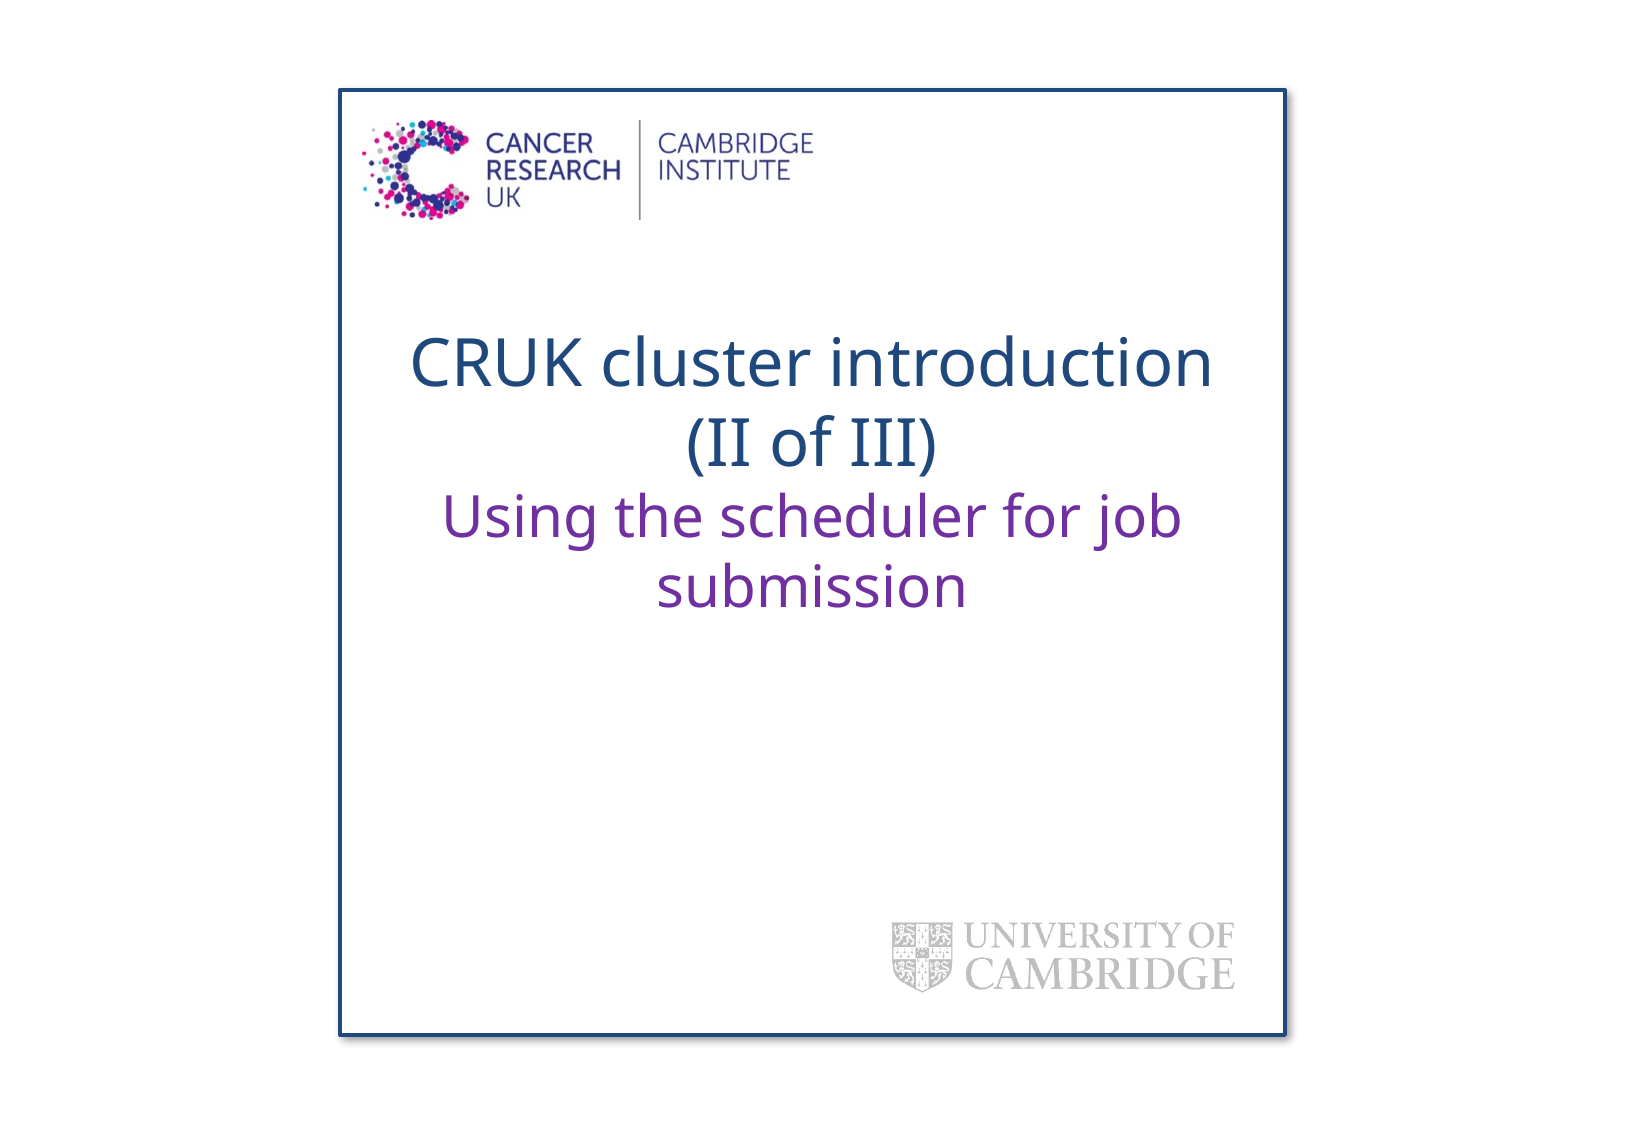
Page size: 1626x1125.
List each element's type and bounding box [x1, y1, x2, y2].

text_box [339, 89, 1286, 1036]
